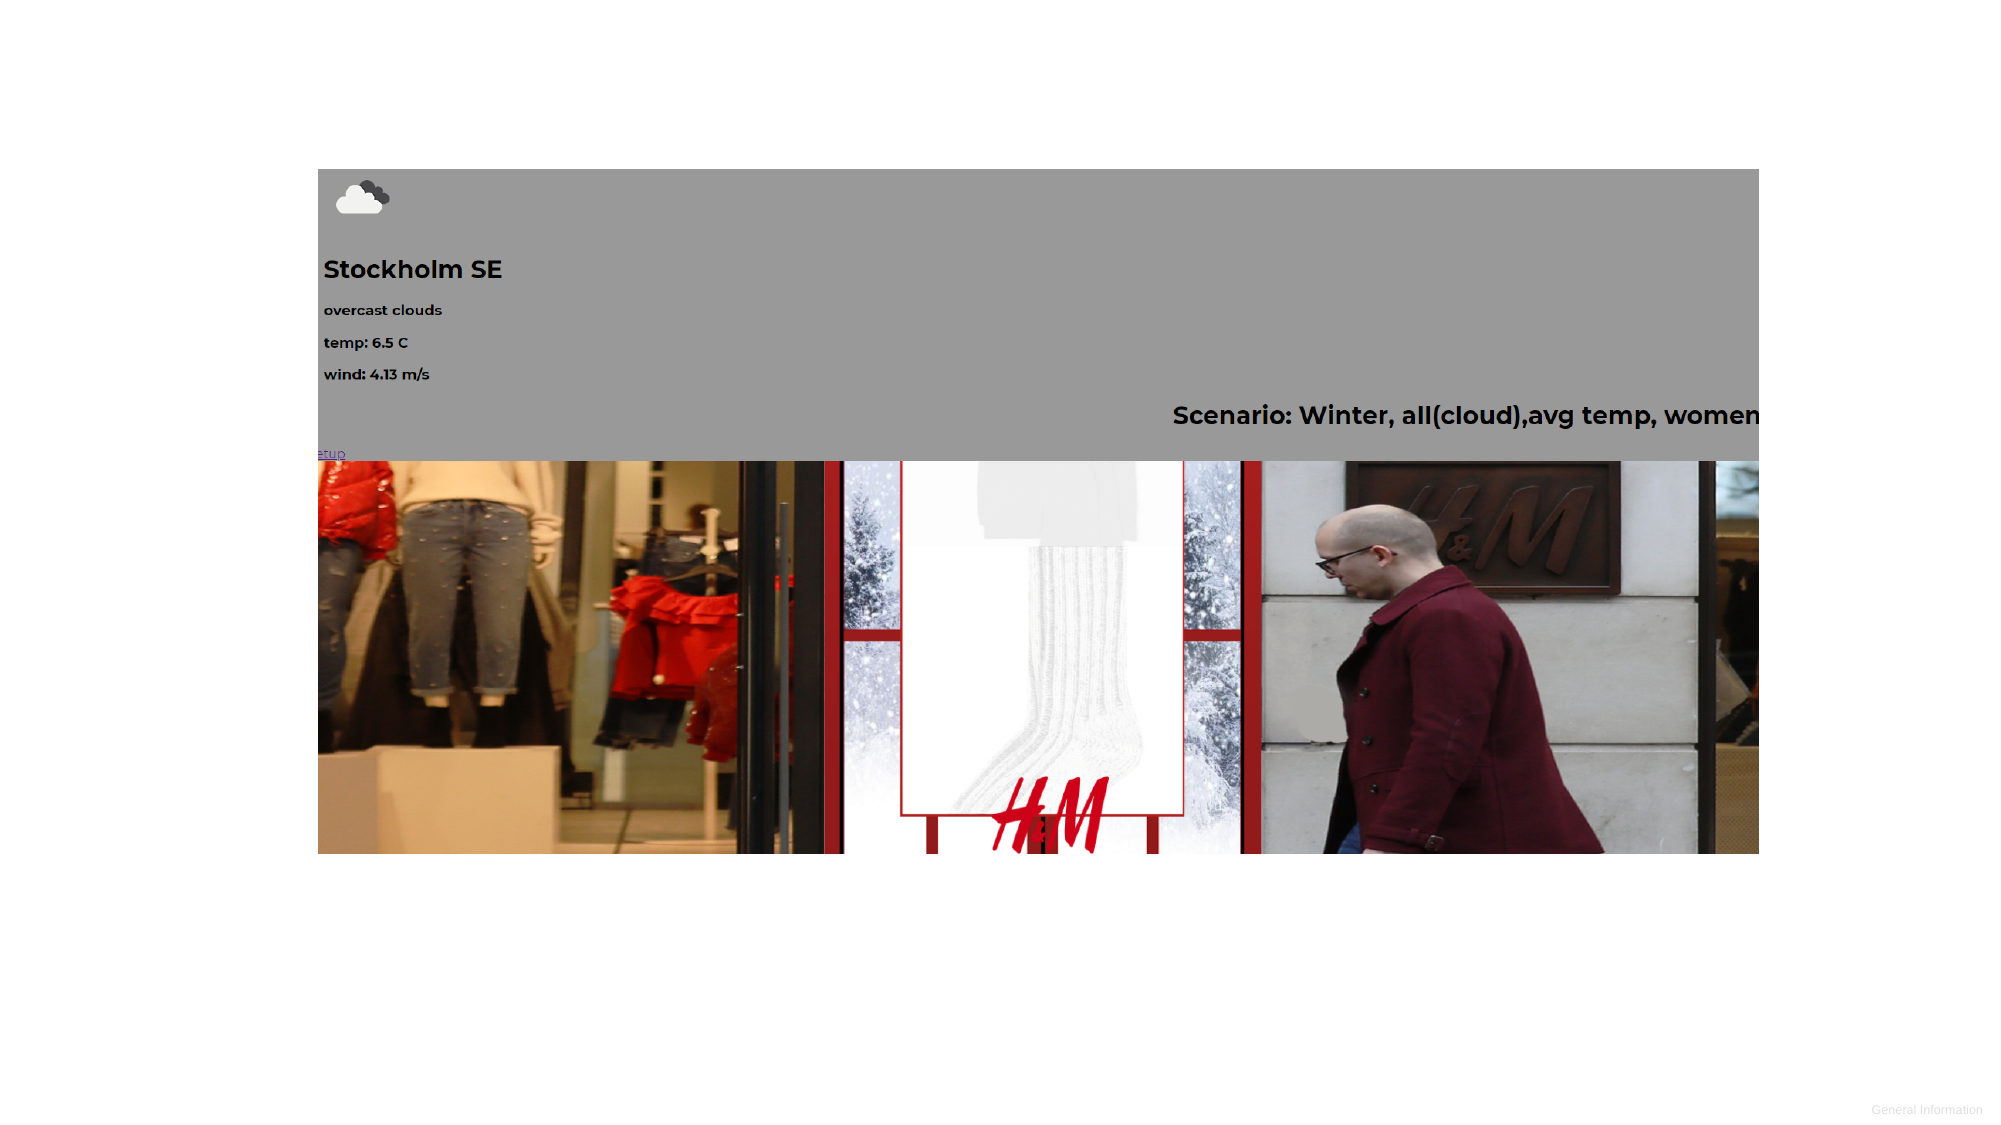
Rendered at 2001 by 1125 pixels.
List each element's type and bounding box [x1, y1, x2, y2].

picture [318, 169, 1759, 854]
